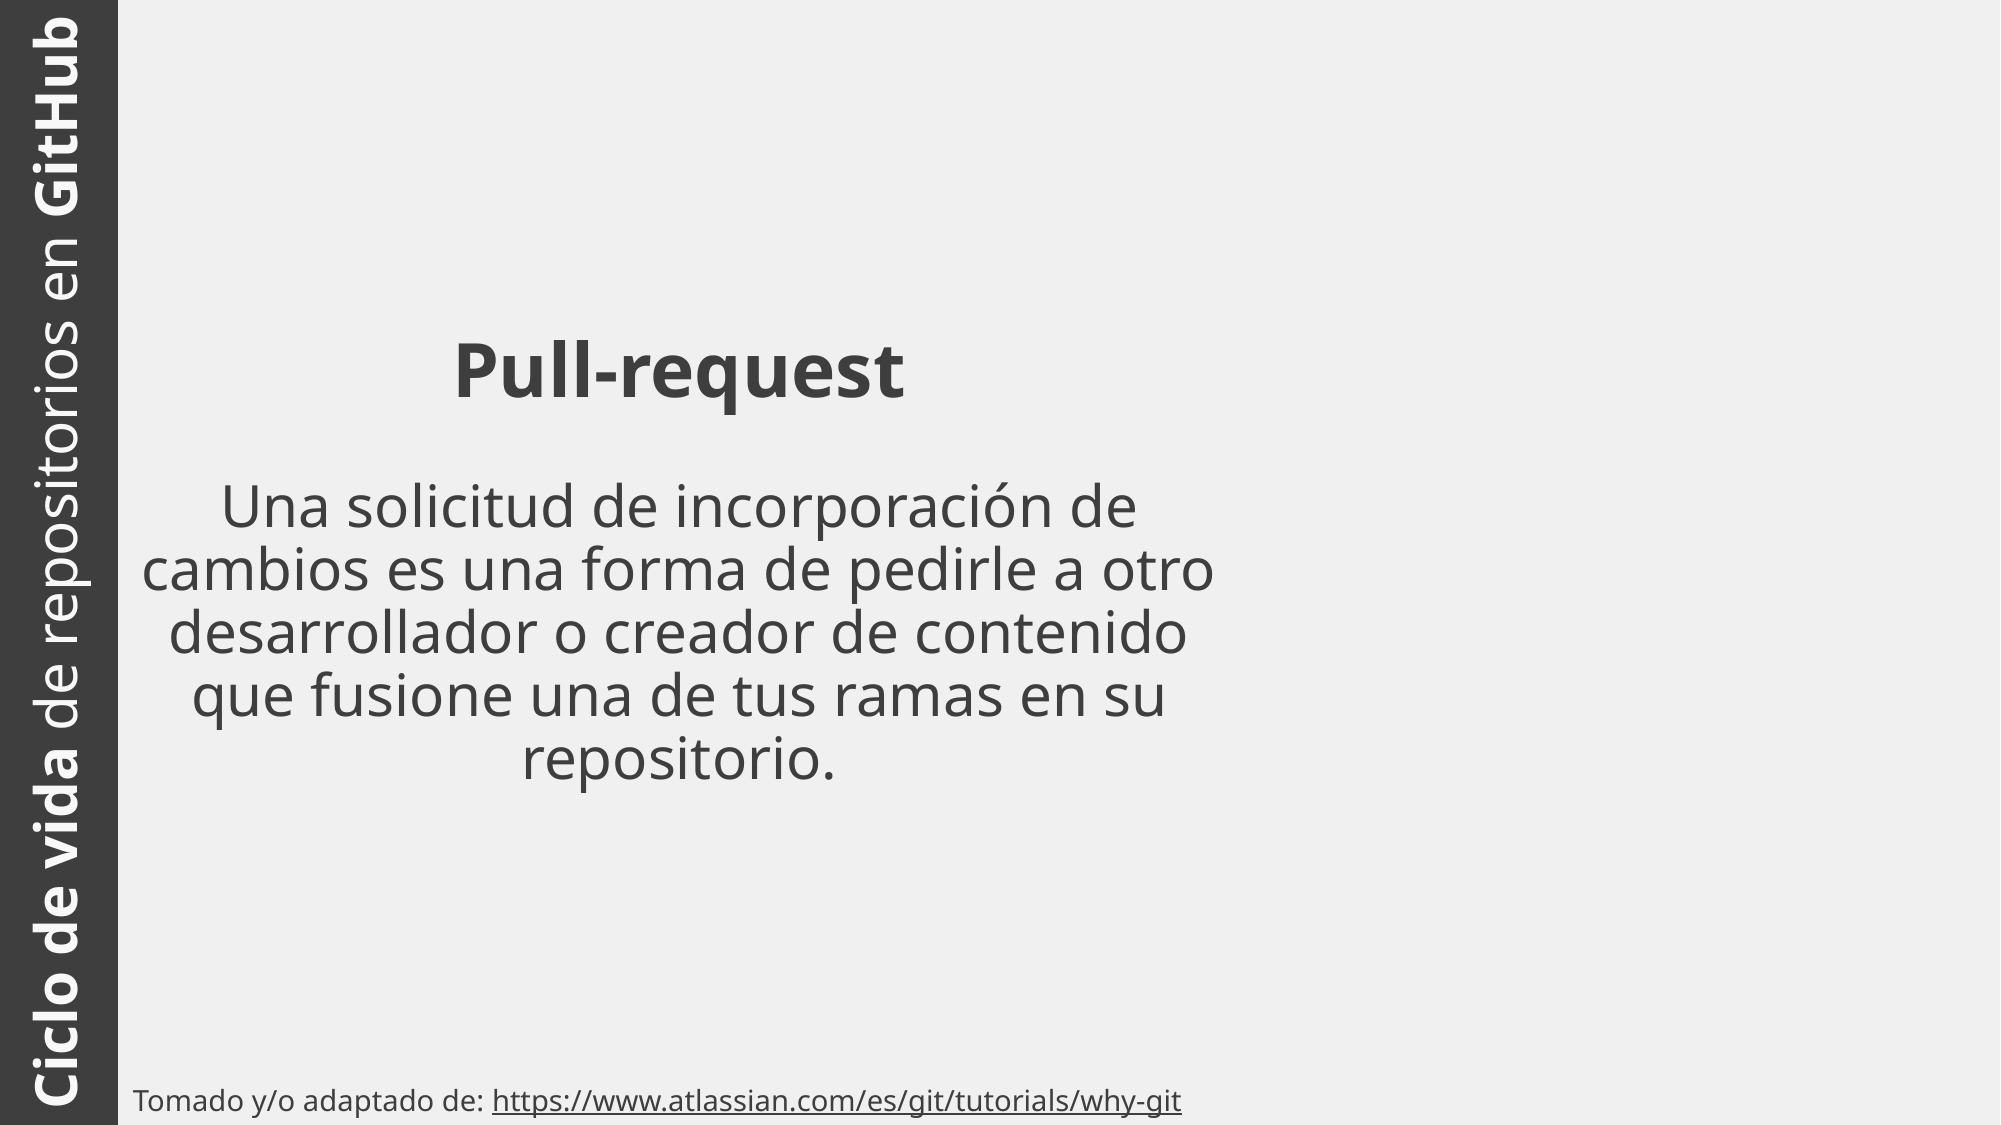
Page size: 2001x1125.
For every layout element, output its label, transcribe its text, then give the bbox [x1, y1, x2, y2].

text_box Ciclo de vida de repositorios en GitHub [0, 0, 118, 1125]
text_box Tomado y/o adaptado de: https://www.atlassian.com/es/git/tutorials/why-git [118, 1074, 1241, 1125]
text_box Pull-request Una solicitud de incorporación de cambios es una forma de pedirle a otro desarrollador o creador de contenido que fusione una de tus ramas en su repositorio. [118, 152, 1241, 973]
